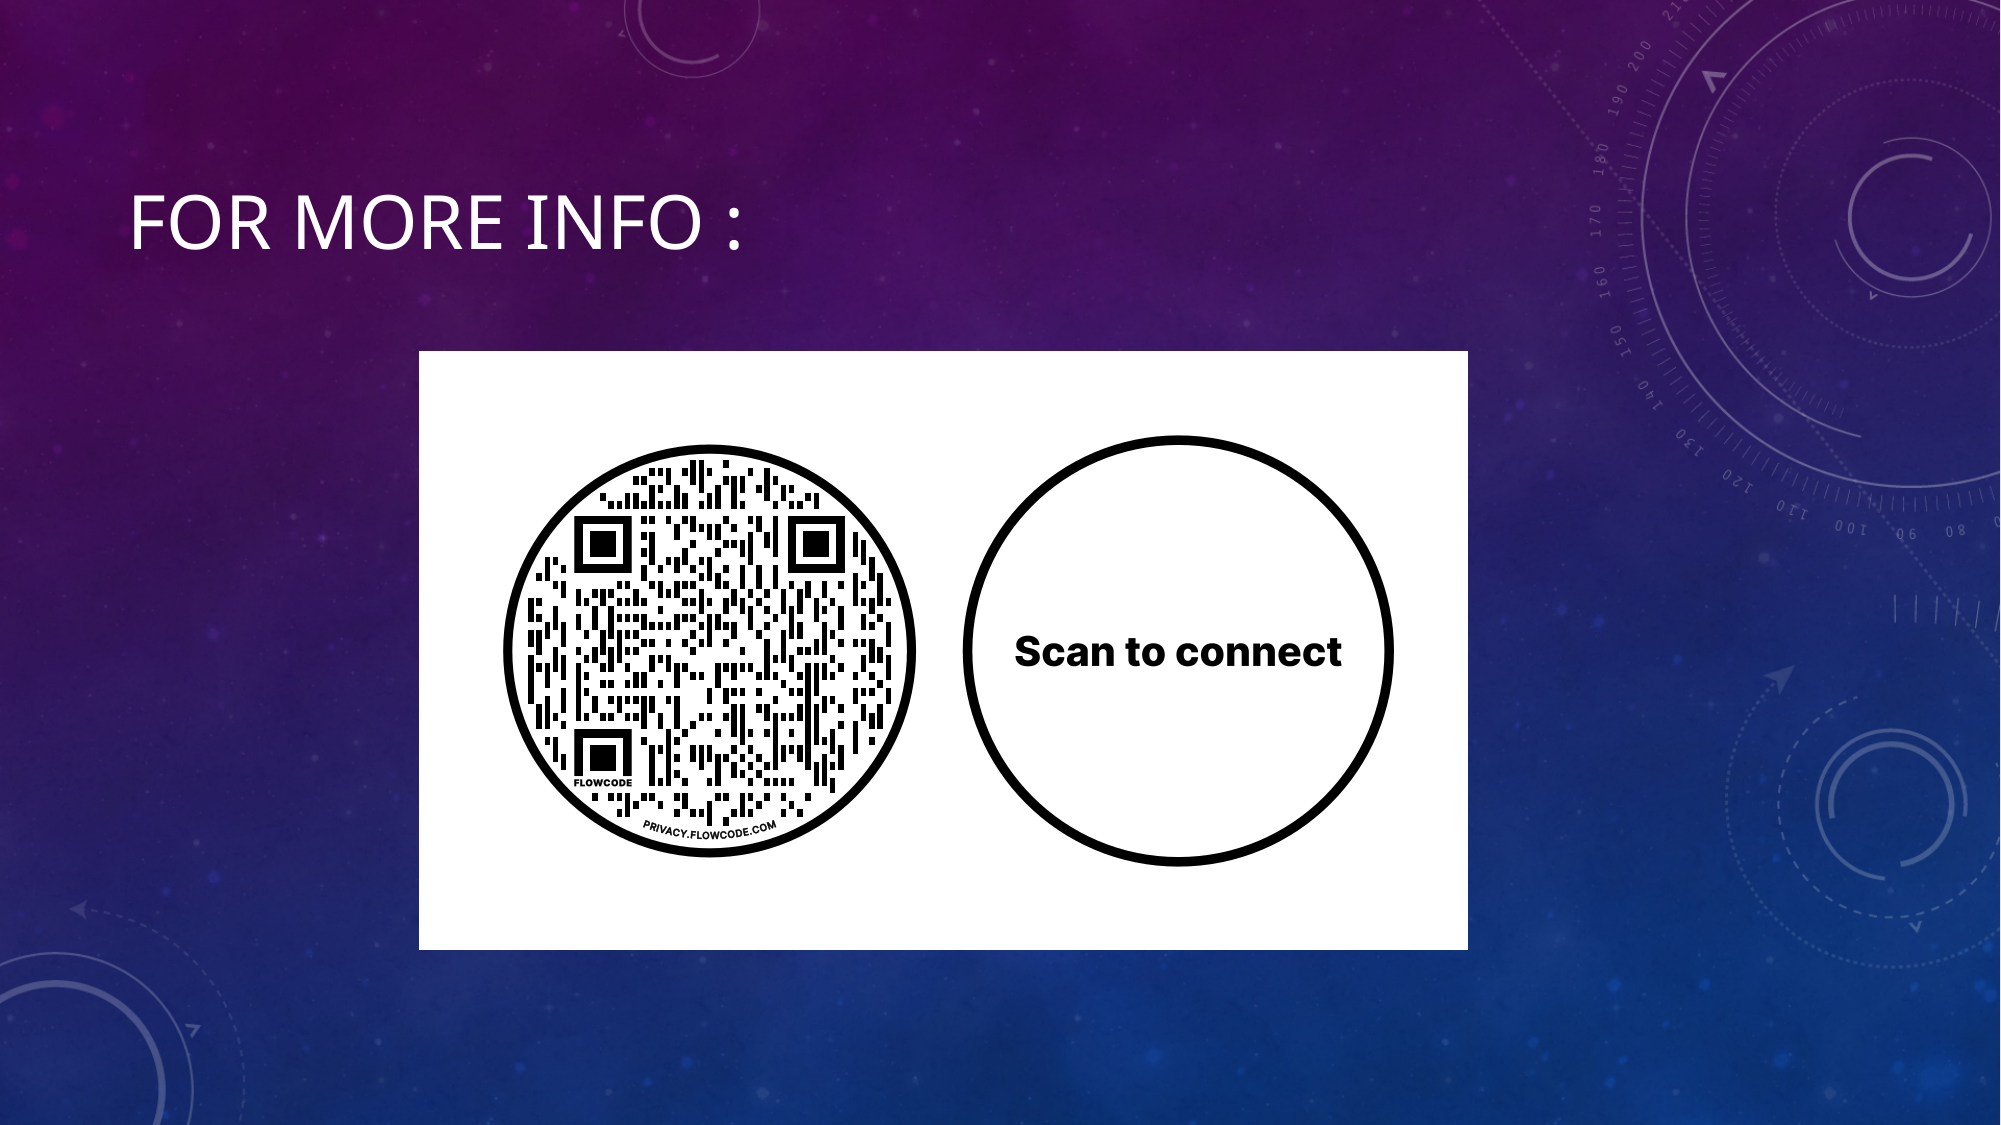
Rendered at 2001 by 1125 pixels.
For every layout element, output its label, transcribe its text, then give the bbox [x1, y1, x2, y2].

picture [0, 0, 2001, 1125]
title For more info : [112, 99, 1775, 339]
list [419, 351, 1468, 951]
